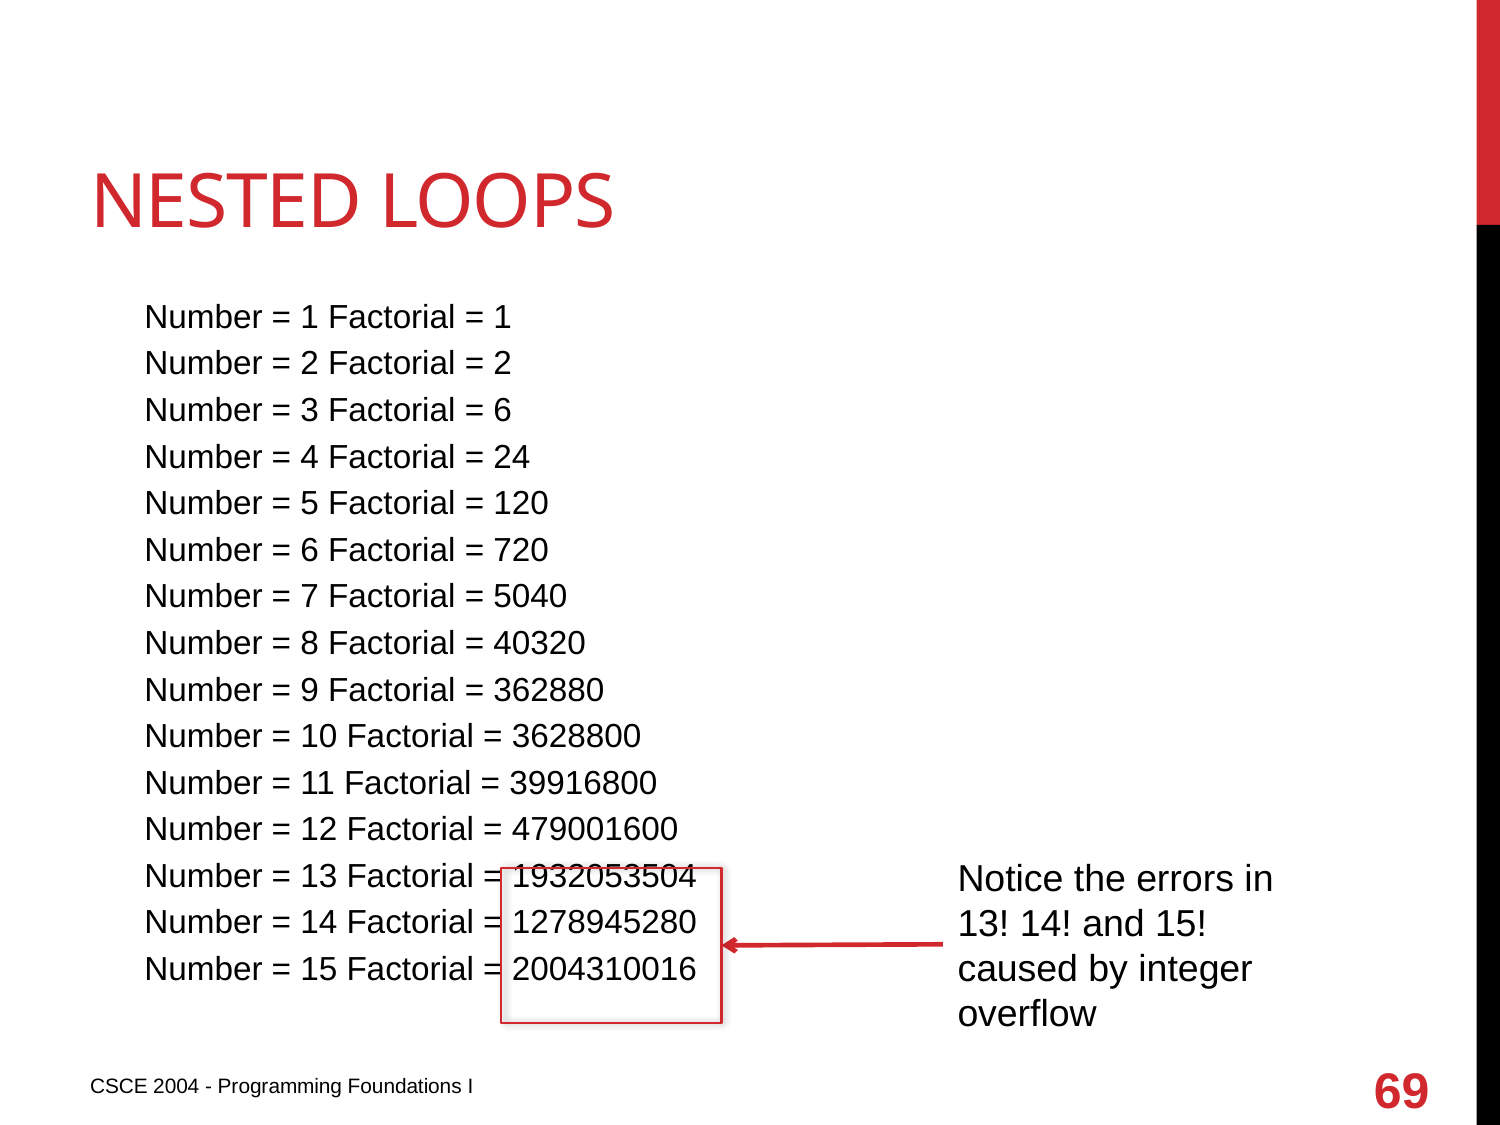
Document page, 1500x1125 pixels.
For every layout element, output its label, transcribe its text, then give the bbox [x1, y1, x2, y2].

title Nested loops [75, 25, 1025, 250]
text_box [500, 867, 723, 1024]
list Number = 1 Factorial = 1 Number = 2 Factorial = 2 Number = 3 Factorial = 6 Number = 4 Factorial = 24 Number = 5 Factorial = 120 Number = 6 Factorial = 720 Number = 7 Factorial = 5040 Number = 8 Factorial = 40320 Number = 9 Factorial = 362880 Number = 10 Factorial = 3628800 Number = 11 Factorial = 39916800 Number = 12 Factorial = 479001600 Number = 13 Factorial = 1932053504 Number = 14 Factorial = 1278945280 Number = 15 Factorial = 2004310016 [75, 287, 1325, 1005]
text_box Notice the errors in 13! 14! and 15! caused by integer overflow [942, 846, 1336, 1042]
slide_number 69 [1358, 1058, 1471, 1119]
footer CSCE 2004 - Programming Foundations I [75, 1065, 638, 1112]
